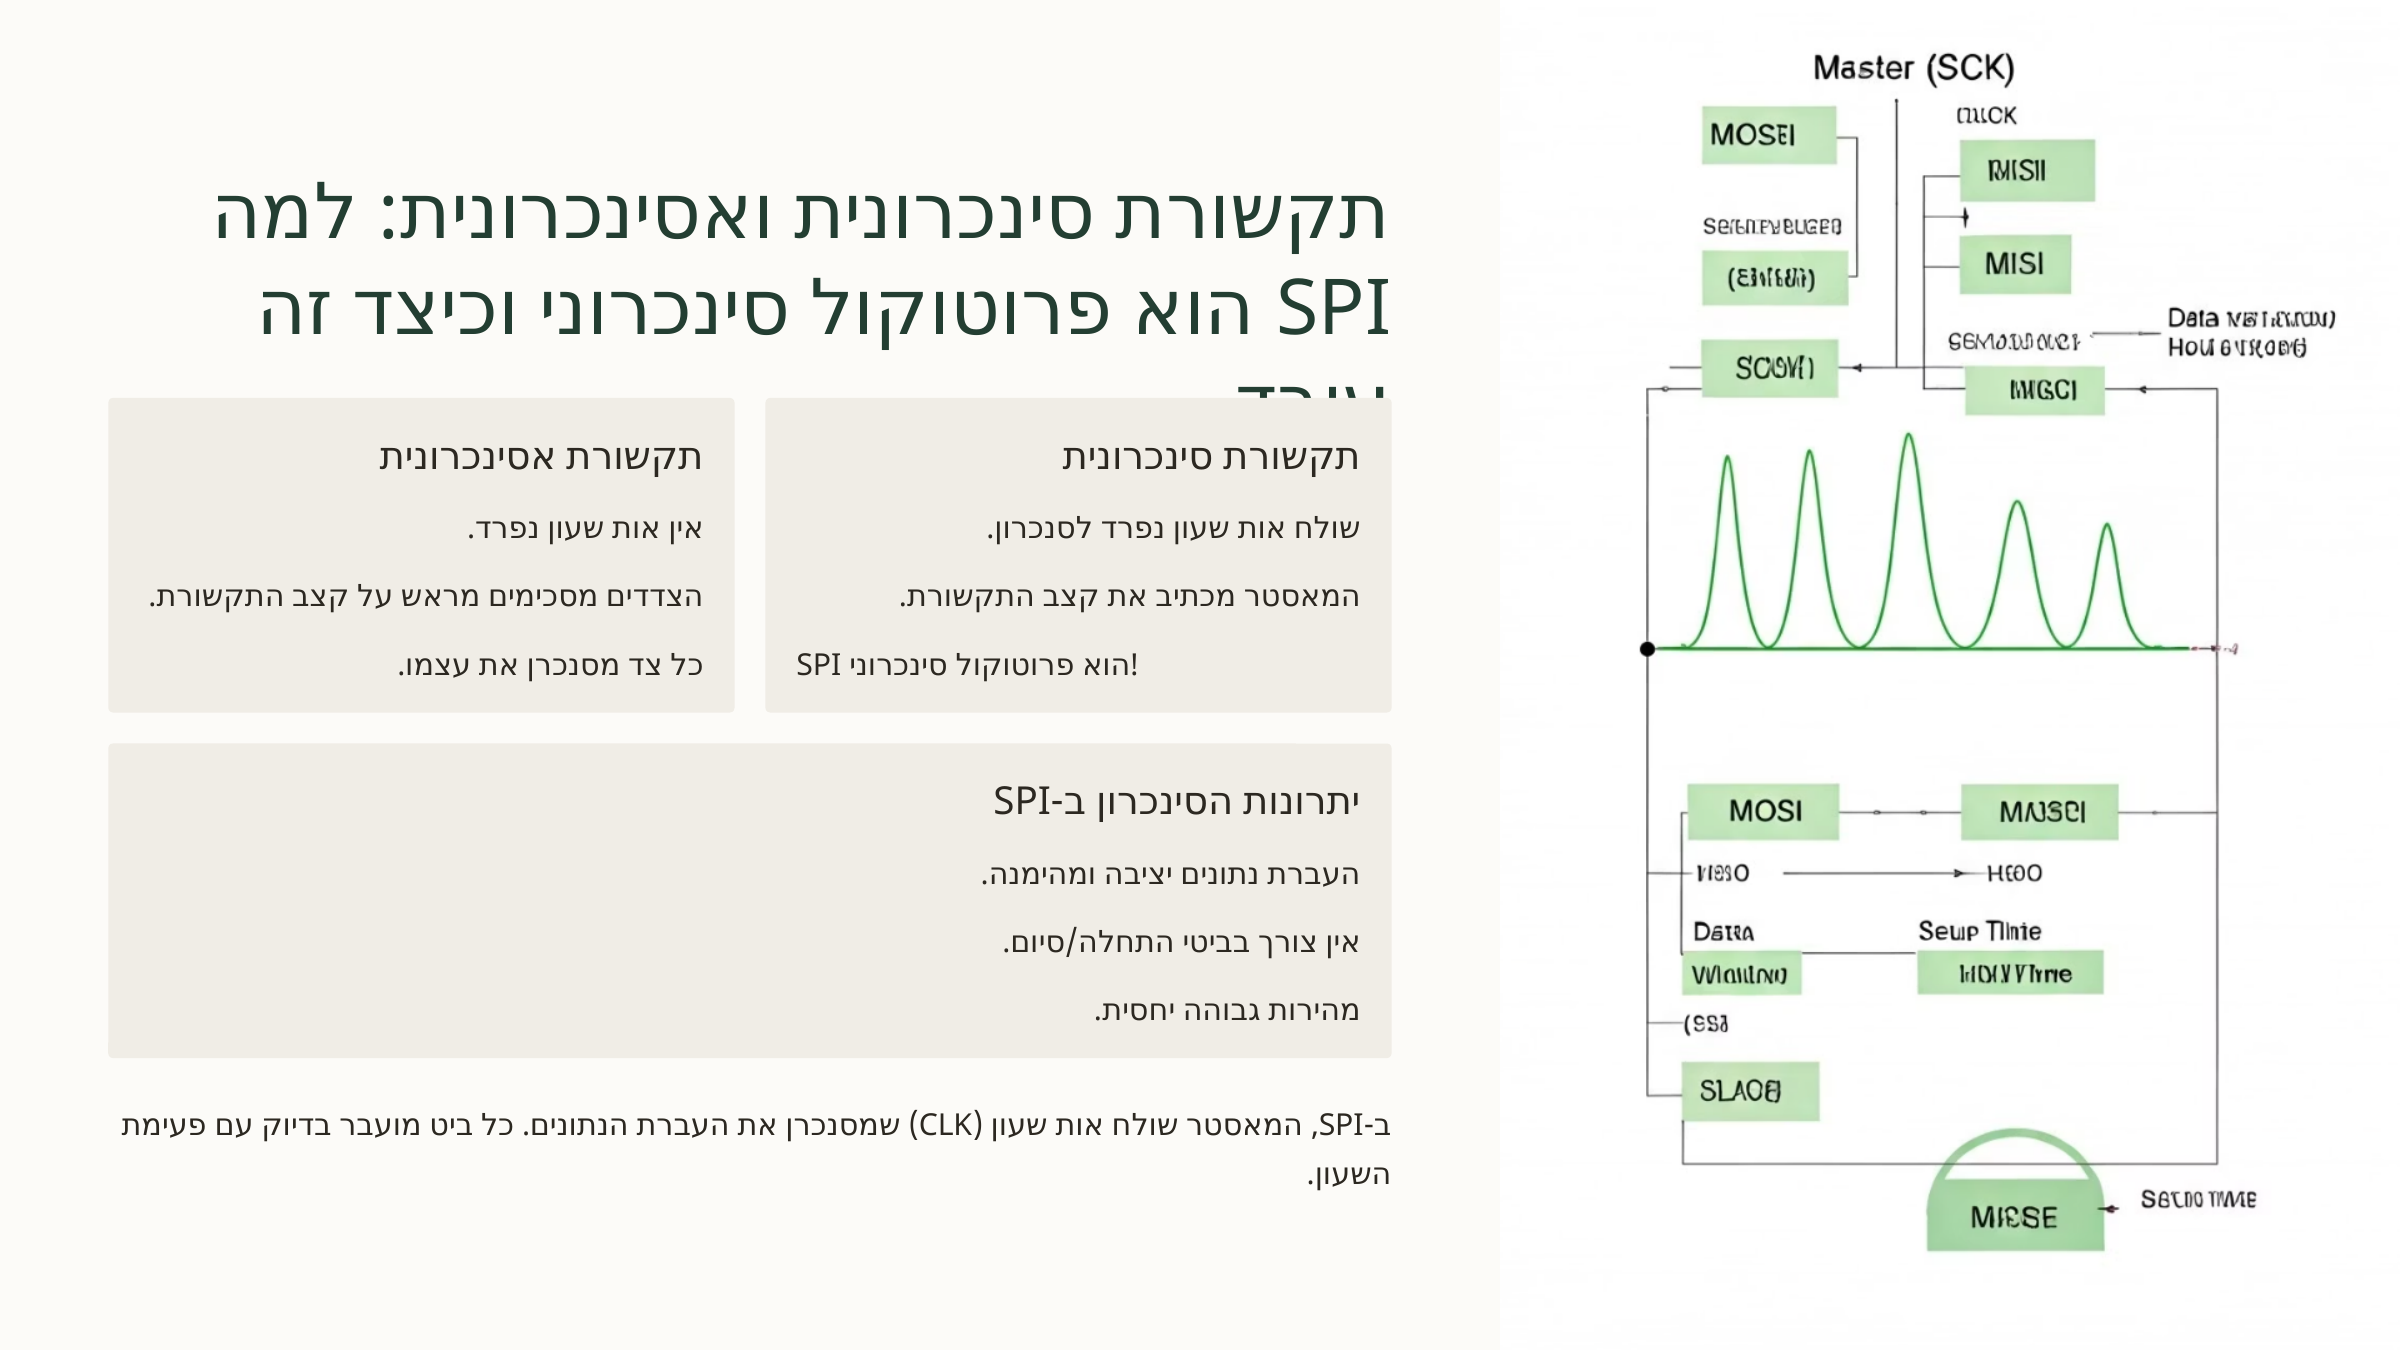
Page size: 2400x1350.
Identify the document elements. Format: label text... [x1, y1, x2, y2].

text_box יתרונות הסינכרון ב-SPI [973, 774, 1361, 823]
text_box תקשורת סינכרונית ואסינכרונית: למה SPI הוא פרוטוקול סינכרוני וכיצד זה עובד [108, 157, 1392, 352]
text_box ב-SPI, המאסטר שולח אות שעון (CLK) שמסנכרן את העברת הנתונים. כל ביט מועבר בדיוק עם פעימת השעון. [108, 1092, 1392, 1192]
text_box שולח אות שעון נפרד לסנכרון. [796, 495, 1361, 546]
text_box אין צורך בביטי התחלה/סיום. [139, 909, 1361, 959]
text_box מהירות גבוהה יחסית. [139, 977, 1361, 1028]
text_box SPI הוא פרוטוקול סינכרוני! [796, 632, 1361, 682]
text_box [108, 743, 1392, 1059]
picture [1499, 0, 2400, 1350]
text_box כל צד מסנכרן את עצמו. [139, 632, 704, 682]
text_box תקשורת אסינכרונית [316, 428, 704, 478]
text_box העברת נתונים יציבה ומהימנה. [139, 841, 1361, 891]
text_box תקשורת סינכרונית [973, 428, 1361, 478]
text_box [765, 397, 1392, 713]
text_box הצדדים מסכימים מראש על קצב התקשורת. [139, 563, 704, 614]
text_box [108, 397, 735, 713]
text_box המאסטר מכתיב את קצב התקשורת. [796, 563, 1361, 614]
text_box אין אות שעון נפרד. [139, 495, 704, 546]
